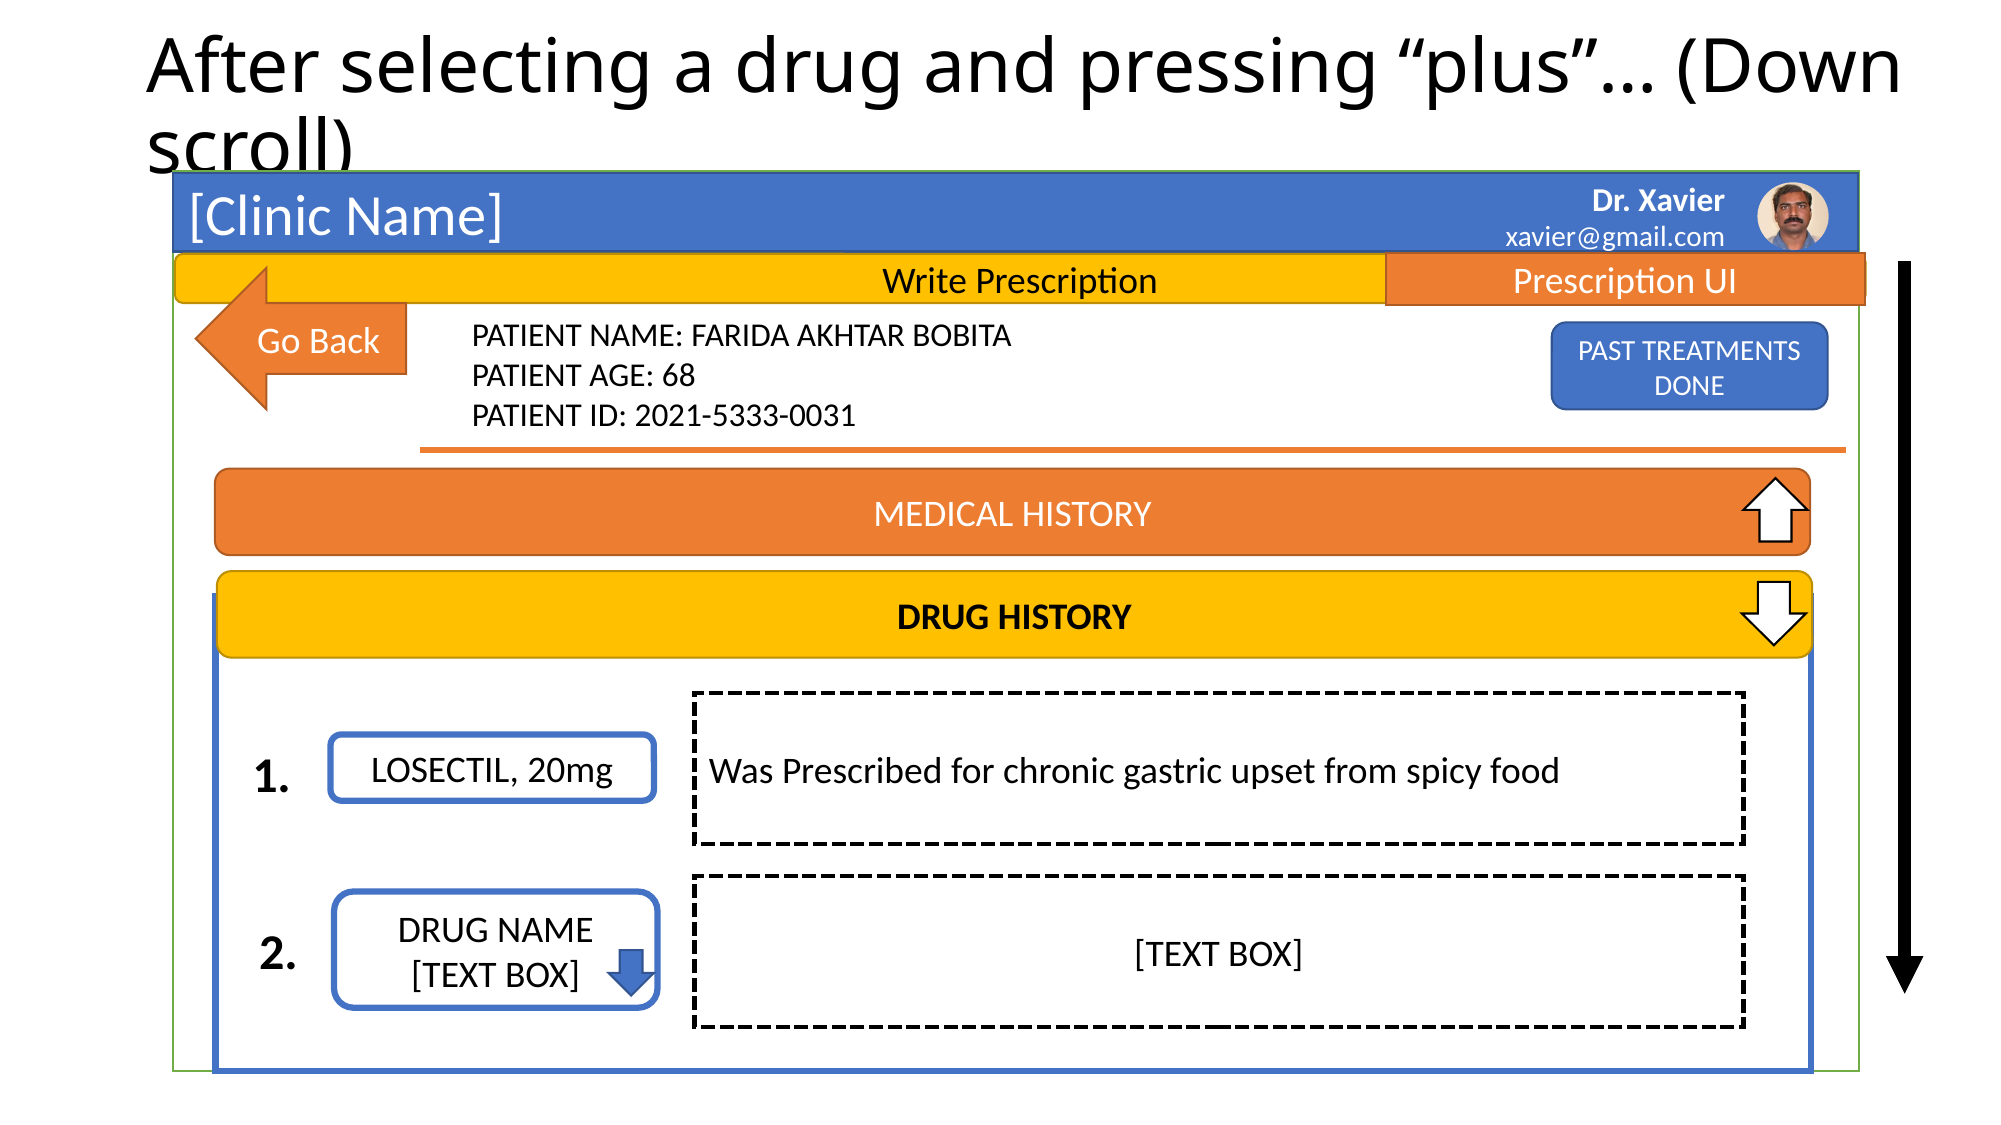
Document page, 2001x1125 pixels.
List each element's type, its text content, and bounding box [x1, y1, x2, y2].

text_box [172, 253, 1860, 1072]
text_box [TEXT BOX] [693, 875, 1744, 1028]
text_box MEDICAL HISTORY [213, 467, 1812, 557]
title After selecting a drug and pressing “plus”… (Down scroll) [131, 0, 1949, 218]
text_box Write Prescription [173, 252, 1385, 305]
text_box LOSECTIL, 20mg [329, 733, 655, 802]
text_box Dr. Xavier xavier@gmail.com [1435, 170, 1741, 252]
text_box Was Prescribed for chronic gastric upset from spicy food [693, 692, 1744, 845]
text_box [Clinic Name] [172, 172, 1435, 253]
text_box [1739, 580, 1809, 647]
picture [1757, 182, 1829, 251]
text_box DRUG NAME [TEXT BOX] [332, 890, 659, 1009]
text_box 1. [232, 729, 337, 815]
text_box [Clinic Name] [1741, 172, 1859, 252]
text_box DRUG HISTORY [215, 570, 1814, 659]
text_box PAST TREATMENTS DONE [1550, 321, 1829, 411]
text_box PATIENT NAME: FARIDA AKHTAR BOBITA PATIENT AGE: 68 PATIENT ID: 2021-5333-0031 [457, 305, 1153, 441]
text_box [1740, 476, 1811, 543]
text_box [215, 645, 1812, 1072]
text_box Prescription UI [1385, 252, 1866, 306]
text_box 2. [239, 907, 333, 993]
text_box [605, 949, 657, 998]
text_box Go Back [194, 265, 408, 412]
